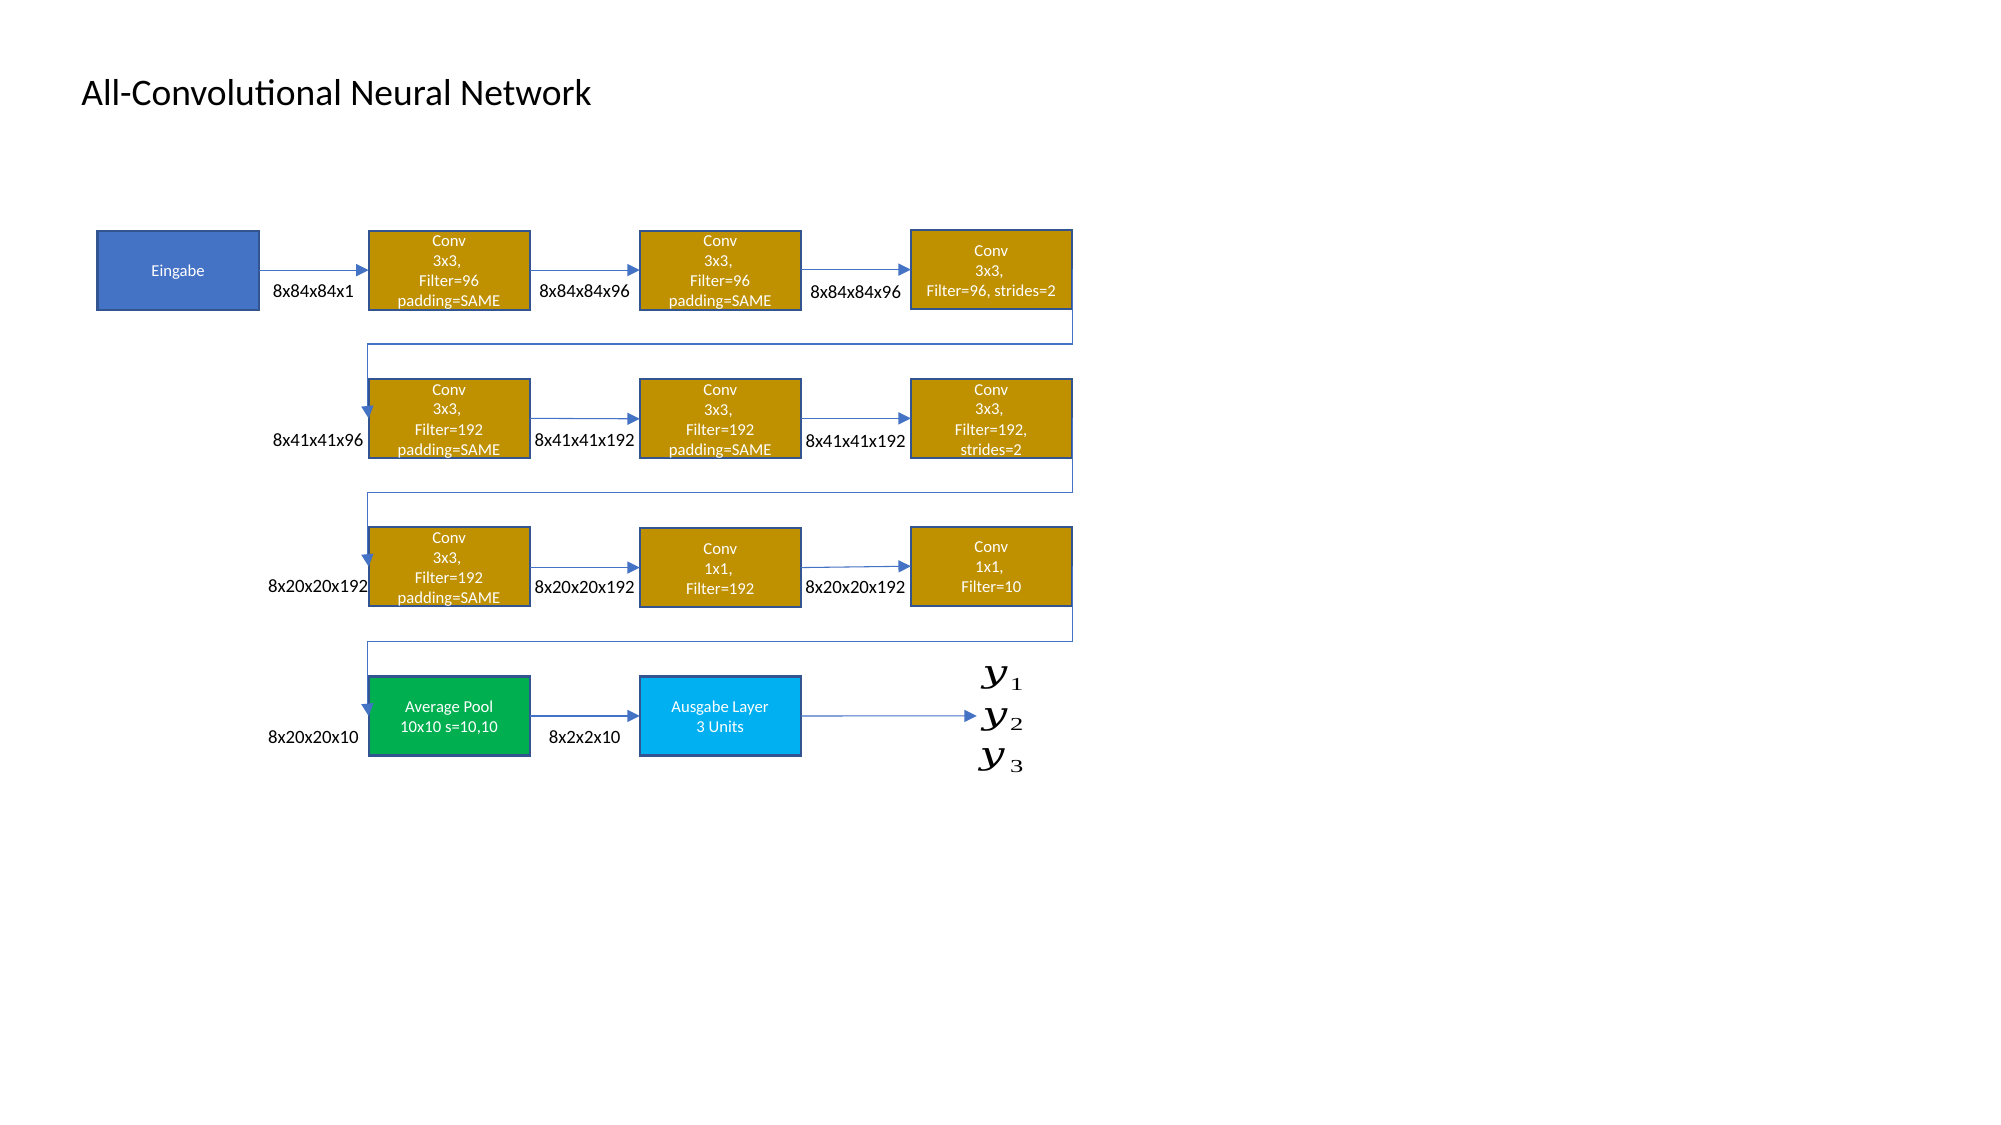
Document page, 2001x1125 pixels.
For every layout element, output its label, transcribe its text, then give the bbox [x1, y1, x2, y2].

text_box All-Convolutional Neural Network [66, 60, 607, 121]
text_box Eingabe [96, 230, 260, 311]
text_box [368, 418, 1072, 566]
text_box Conv 3x3, Filter=96 padding=SAME [368, 230, 531, 269]
text_box Average Pool 10x10 s=10,10 [368, 716, 531, 757]
text_box Conv 3x3, Filter=96 padding=SAME [639, 230, 802, 269]
text_box Ausgabe Layer 3 Units [639, 716, 802, 757]
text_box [368, 269, 1072, 418]
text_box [368, 566, 1072, 716]
text_box 8x41x41x96 [258, 420, 368, 458]
text_box 8x20x20x10 [253, 717, 374, 755]
text_box 8x20x20x192 [253, 566, 368, 604]
text_box 8x84x84x1 [258, 271, 368, 310]
text_box 8x2x2x10 [534, 717, 636, 755]
text_box Conv 3x3, Filter=96, strides=2 [910, 229, 1073, 269]
